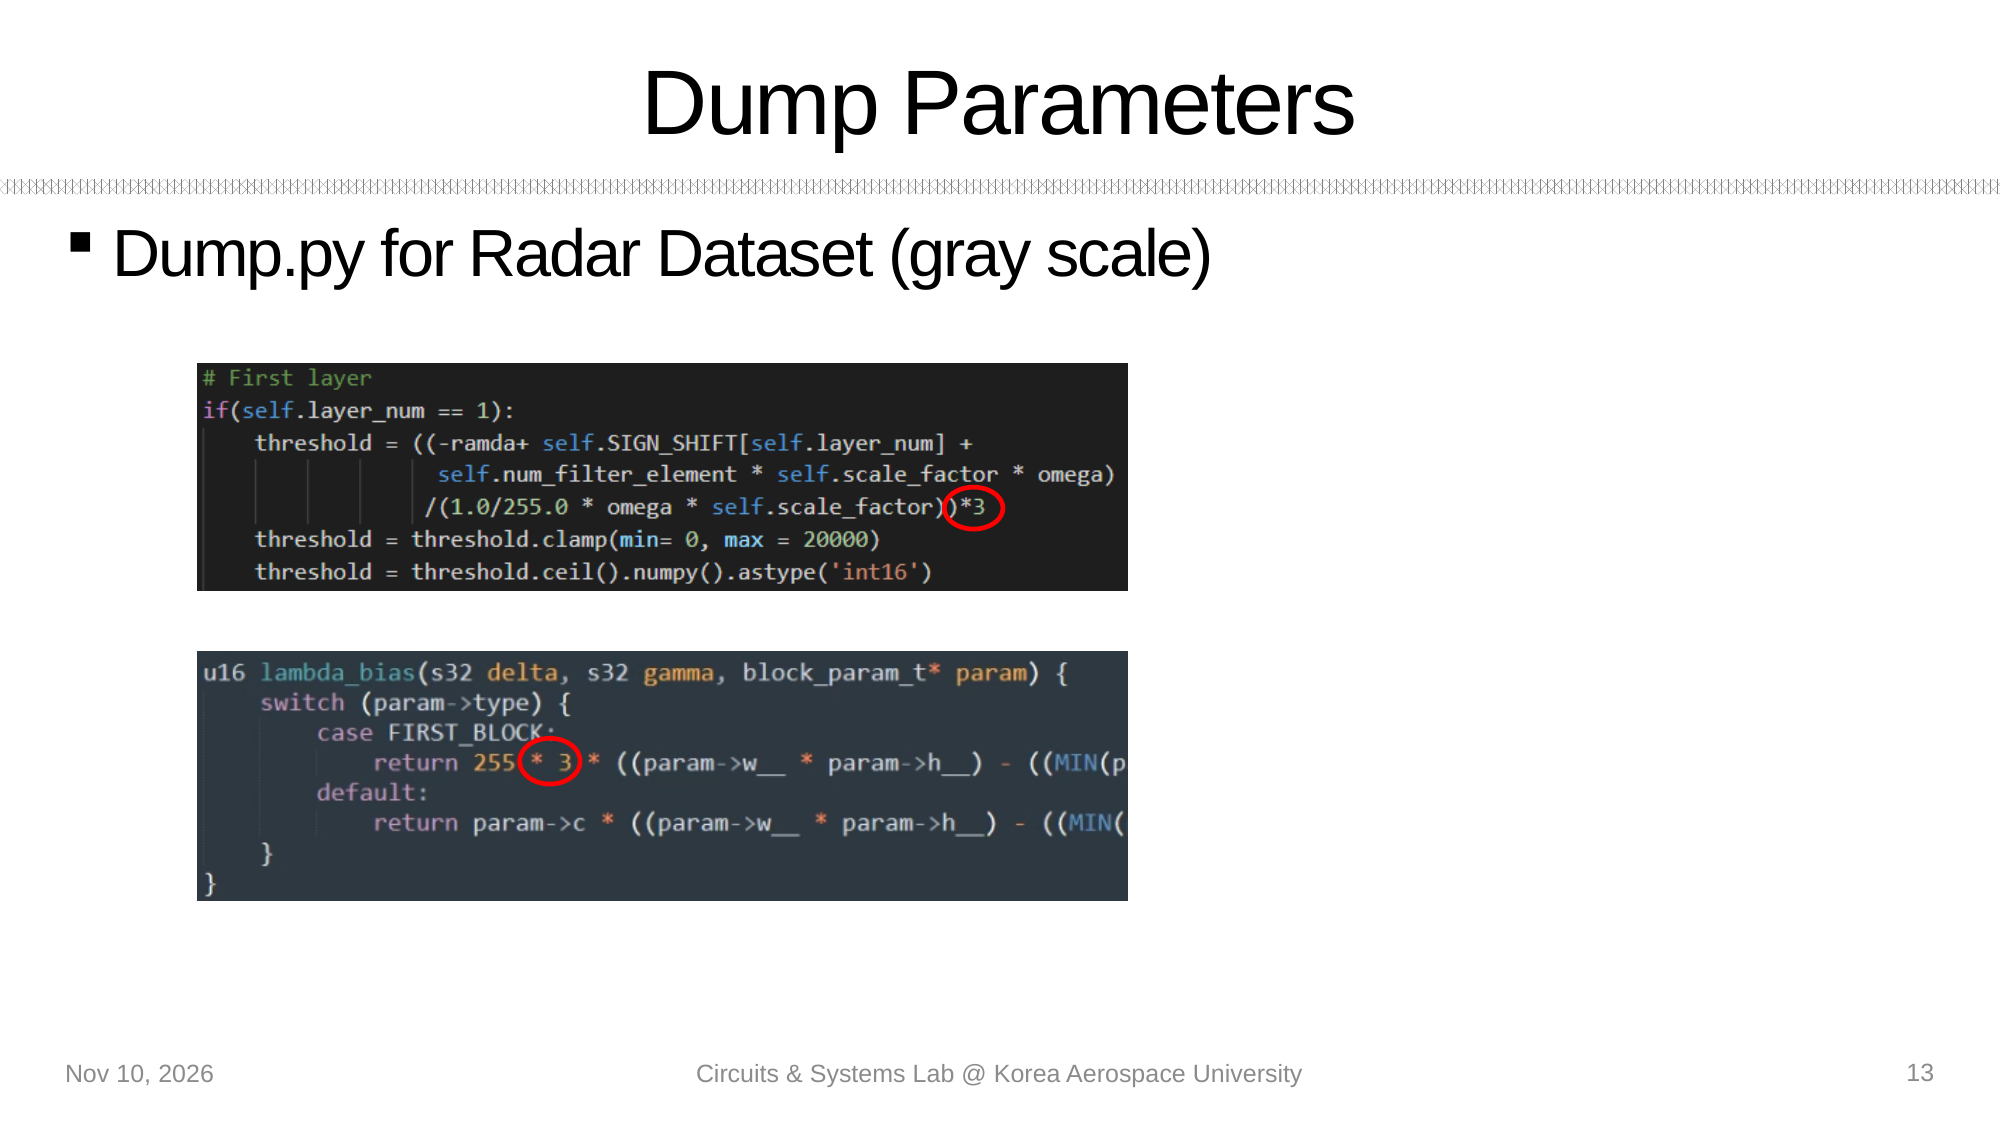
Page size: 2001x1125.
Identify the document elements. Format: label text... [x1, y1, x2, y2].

slide_number 19-Jul-21 [50, 1042, 500, 1103]
picture [197, 651, 1128, 901]
footer Circuits & Systems Lab @ Korea Aerospace University [662, 1042, 1338, 1103]
title Dump Parameters [50, 32, 1950, 163]
slide_number 13 [1493, 1041, 1950, 1102]
list Dump.py for Radar Dataset (gray scale) [50, 211, 1950, 1014]
picture [197, 363, 1128, 591]
